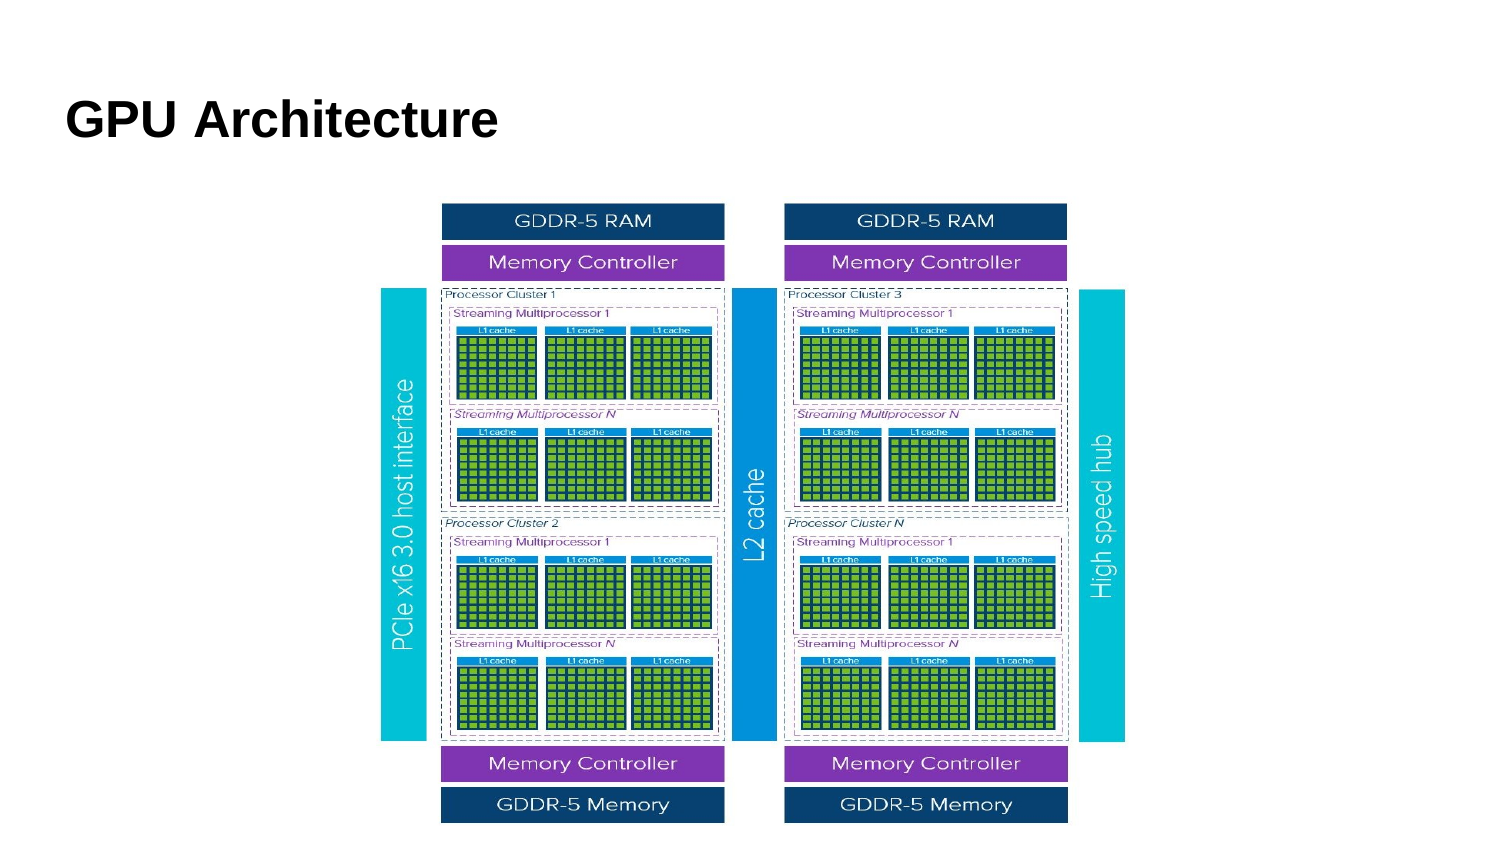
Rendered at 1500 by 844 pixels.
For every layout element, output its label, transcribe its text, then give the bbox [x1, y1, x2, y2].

picture [375, 196, 1129, 826]
title GPU Architecture [63, 82, 503, 227]
